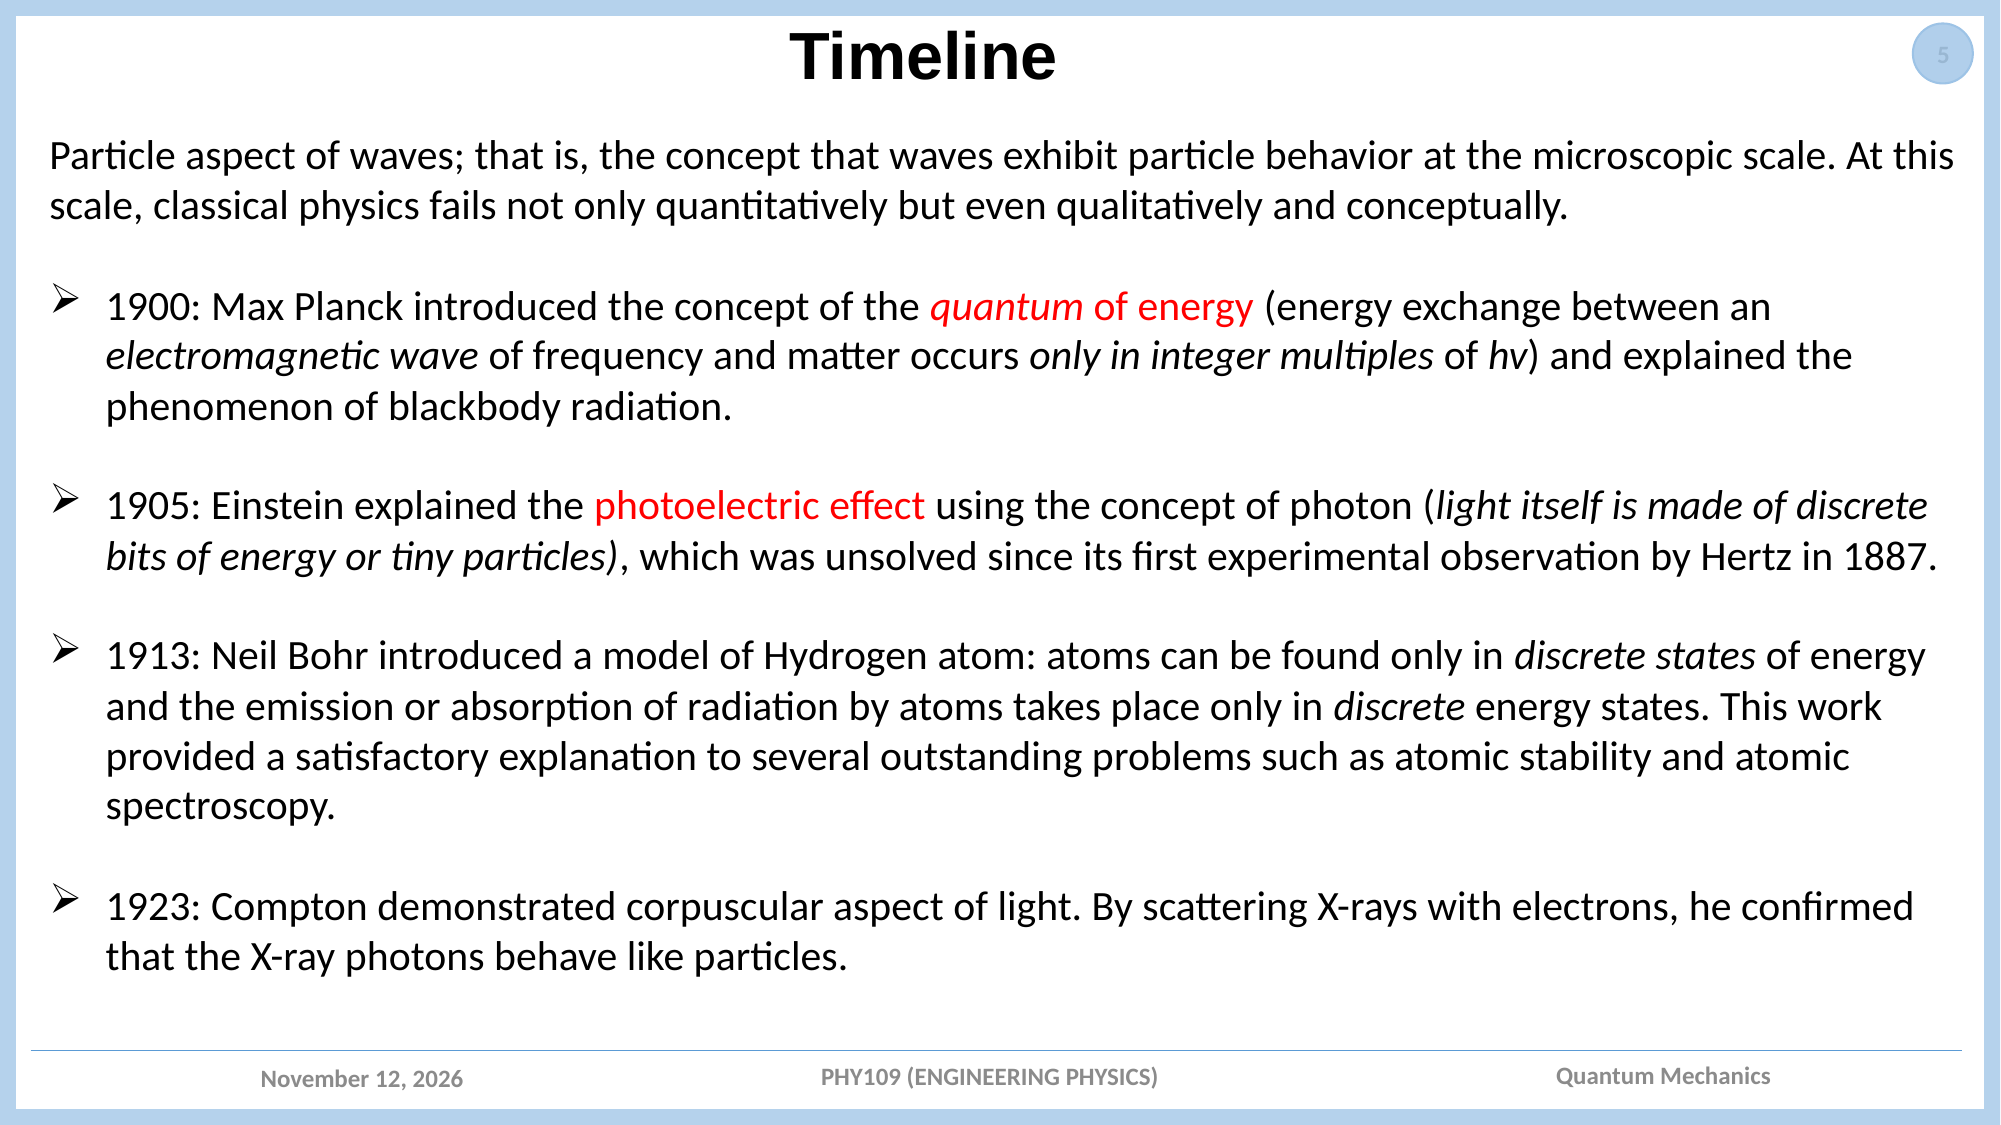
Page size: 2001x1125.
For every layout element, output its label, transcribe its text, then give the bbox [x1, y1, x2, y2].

footer PHY109 (ENGINEERING PHYSICS) [652, 1044, 1328, 1105]
slide_number 5 [1897, 23, 1965, 84]
text_box Timeline [774, 5, 1074, 101]
text_box Particle aspect of waves; that is, the concept that waves exhibit particle behavior at the microscopic scale. At this scale, classical physics fails not only quantitatively but even qualitatively and conceptually. 1900: Max Planck introduced the concept of the quantum of energy (energy exchange between an electromagnetic wave of frequency and matter occurs only in integer multiples of hv) and explained the phenomenon of blackbody radiation. 1905: Einstein explained the photoelectric effect using the concept of photon (light itself is made of discrete bits of energy or tiny particles), which was unsolved since its first experimental observation by Hertz in 1887. 1913: Neil Bohr introduced a model of Hydrogen atom: atoms can be found only in discrete states of energy and the emission or absorption of radiation by atoms takes place only in discrete energy states. This work provided a satisfactory explanation to several outstanding problems such as atomic stability and atomic spectroscopy. 1923: Compton demonstrated corpuscular aspect of light. By scattering X-rays with electrons, he confirmed that the X-ray photons behave like particles. [34, 120, 1974, 1036]
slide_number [137, 1047, 588, 1108]
